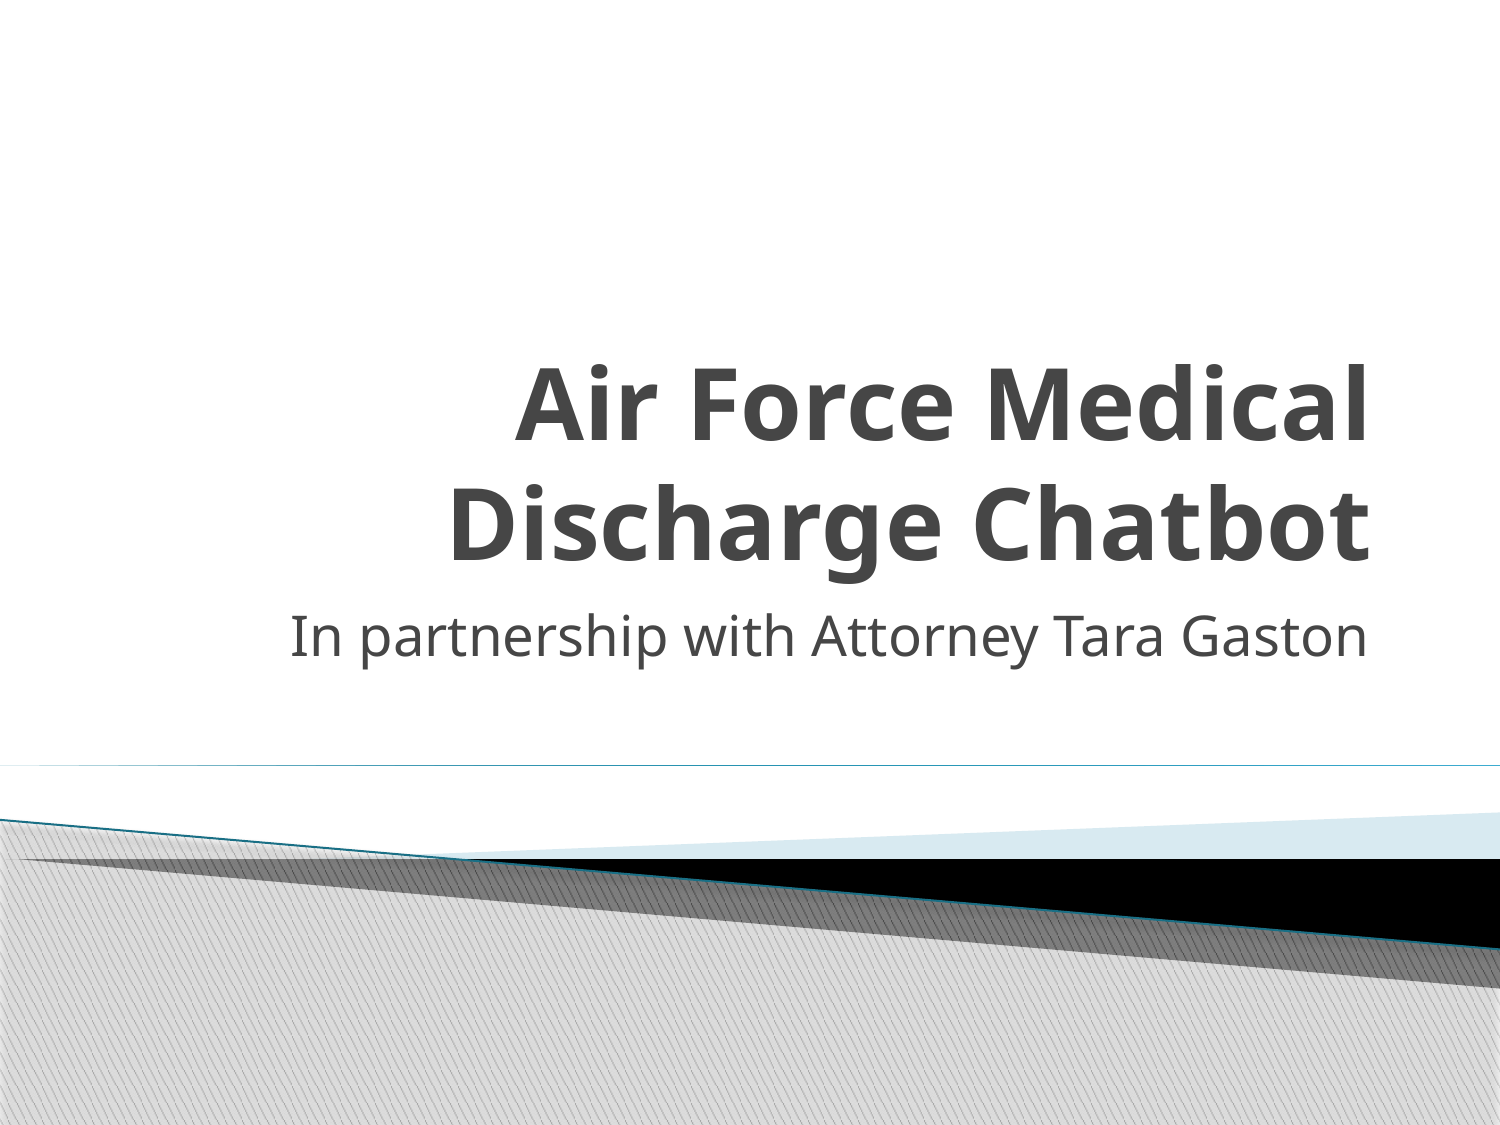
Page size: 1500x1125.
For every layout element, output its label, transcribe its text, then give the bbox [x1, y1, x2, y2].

picture [5, 859, 1500, 989]
subtitle In partnership with Attorney Tara Gaston [112, 592, 1388, 790]
title Air Force Medical Discharge Chatbot [112, 287, 1388, 588]
